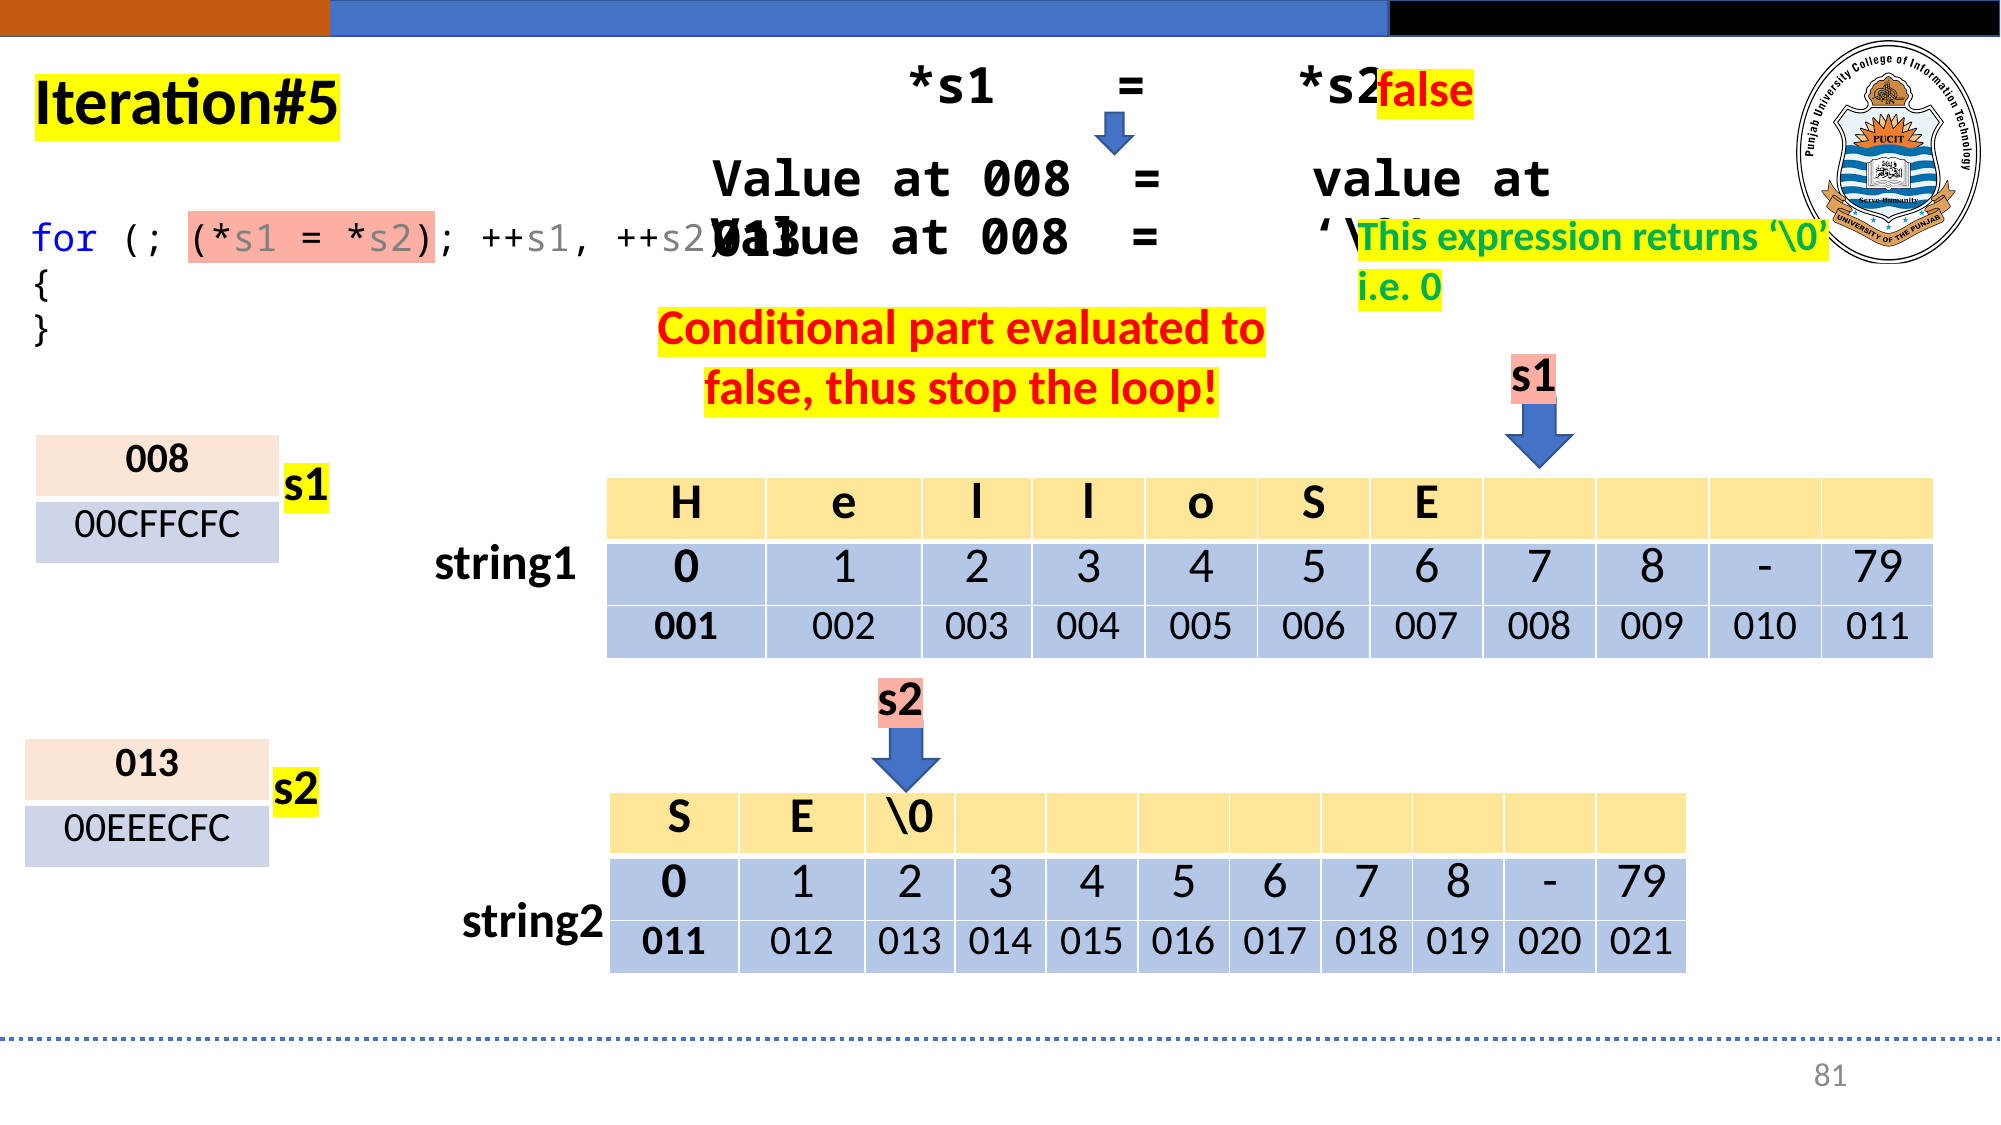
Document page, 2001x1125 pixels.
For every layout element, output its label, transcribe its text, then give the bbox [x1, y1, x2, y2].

text_box [1504, 409, 1575, 470]
table_cell 012 [740, 921, 864, 973]
table_header 013 [25, 739, 269, 800]
table_cell 3 [1033, 544, 1144, 605]
table_cell 5 [1258, 544, 1369, 605]
table_cell 008 [1484, 606, 1595, 658]
text_box Iteration#5 [0, 50, 416, 146]
table_header l [923, 478, 1031, 539]
table_header 008 [36, 435, 279, 496]
table_cell 1 [767, 544, 921, 605]
table_cell 007 [1371, 606, 1482, 658]
table_header [1322, 793, 1412, 853]
table_cell - [1710, 544, 1821, 605]
table_cell 5 [1139, 859, 1229, 920]
text_box s2 [824, 657, 977, 733]
table_header o [1146, 478, 1257, 539]
text_box string2 [412, 850, 654, 955]
table_header S [610, 793, 738, 853]
table_header [1413, 793, 1503, 853]
table_header [1139, 793, 1229, 853]
table_cell 79 [1822, 544, 1933, 605]
text_box Conditional part evaluated to false, thus stop the loop! [606, 287, 1317, 422]
table_header l [1033, 478, 1144, 539]
table_cell 003 [923, 606, 1031, 658]
text_box Value at 008 = value at 013 [697, 139, 1687, 201]
table_cell 010 [1710, 606, 1821, 658]
text_box *s1 = *s2 [891, 46, 1459, 122]
table_cell 011 [1822, 606, 1933, 658]
table_header [1597, 793, 1686, 853]
text_box This expression returns ‘\0’ i.e. 0 [1342, 201, 1846, 317]
table_cell 001 [607, 606, 765, 658]
table_cell 4 [1146, 544, 1257, 605]
table_cell 3 [956, 859, 1045, 920]
text_box Value at 008 = ‘\0’ [695, 197, 1685, 272]
table_header [1710, 478, 1821, 539]
table_cell 006 [1258, 606, 1369, 658]
text_box for (; (*s1 = *s2); ++s1, ++s2) { } [0, 206, 1234, 397]
table_header [1230, 793, 1320, 853]
table_header E [1371, 478, 1482, 539]
table_header [1597, 478, 1708, 539]
table_cell 00EEECFC [25, 806, 269, 867]
table_cell 005 [1146, 606, 1257, 658]
text_box string1 [384, 491, 627, 597]
table_cell 79 [1597, 859, 1686, 920]
table_cell 2 [866, 859, 954, 920]
table_cell 015 [1047, 921, 1137, 973]
table_header E [740, 793, 864, 853]
table_cell 1 [740, 859, 864, 920]
table_cell 009 [1597, 606, 1708, 658]
text_box s1 [230, 443, 383, 518]
table_cell 016 [1139, 921, 1229, 973]
text_box s1 [1457, 334, 1610, 409]
table_cell 0 [654, 859, 738, 920]
slide_number 81 [1412, 1042, 1863, 1103]
picture [1776, 40, 2000, 264]
table_cell 002 [767, 606, 921, 658]
table_cell 00CFFCFC [36, 502, 279, 563]
text_box [871, 733, 942, 793]
table_cell 6 [1371, 544, 1482, 605]
table_cell 8 [1413, 859, 1503, 920]
table_cell 021 [1597, 921, 1686, 973]
table_cell 2 [923, 544, 1031, 605]
table_header [1047, 793, 1137, 853]
table_cell 018 [1322, 921, 1412, 973]
table_cell 017 [1230, 921, 1320, 973]
table_cell 013 [866, 921, 954, 973]
text_box [1093, 111, 1136, 139]
table_cell 0 [607, 544, 765, 605]
table_cell 7 [1484, 544, 1595, 605]
table_header [1822, 478, 1933, 539]
table_cell 020 [1505, 921, 1595, 973]
table_cell - [1505, 859, 1595, 920]
table_header S [1258, 478, 1369, 539]
table_cell 004 [1033, 606, 1144, 658]
table_header [956, 793, 1045, 853]
table_cell 8 [1597, 544, 1708, 605]
table_header [1484, 478, 1595, 539]
table_cell 014 [956, 921, 1045, 973]
table_header H [607, 478, 765, 539]
table_cell 4 [1047, 859, 1137, 920]
table_cell 011 [610, 921, 738, 973]
table_header \0 [866, 793, 954, 853]
table_cell 6 [1230, 859, 1320, 920]
text_box false [1362, 48, 1537, 124]
text_box s2 [219, 747, 373, 822]
table_header e [767, 478, 921, 539]
table_header [1505, 793, 1595, 853]
table_cell 7 [1322, 859, 1412, 920]
table_cell 019 [1413, 921, 1503, 973]
